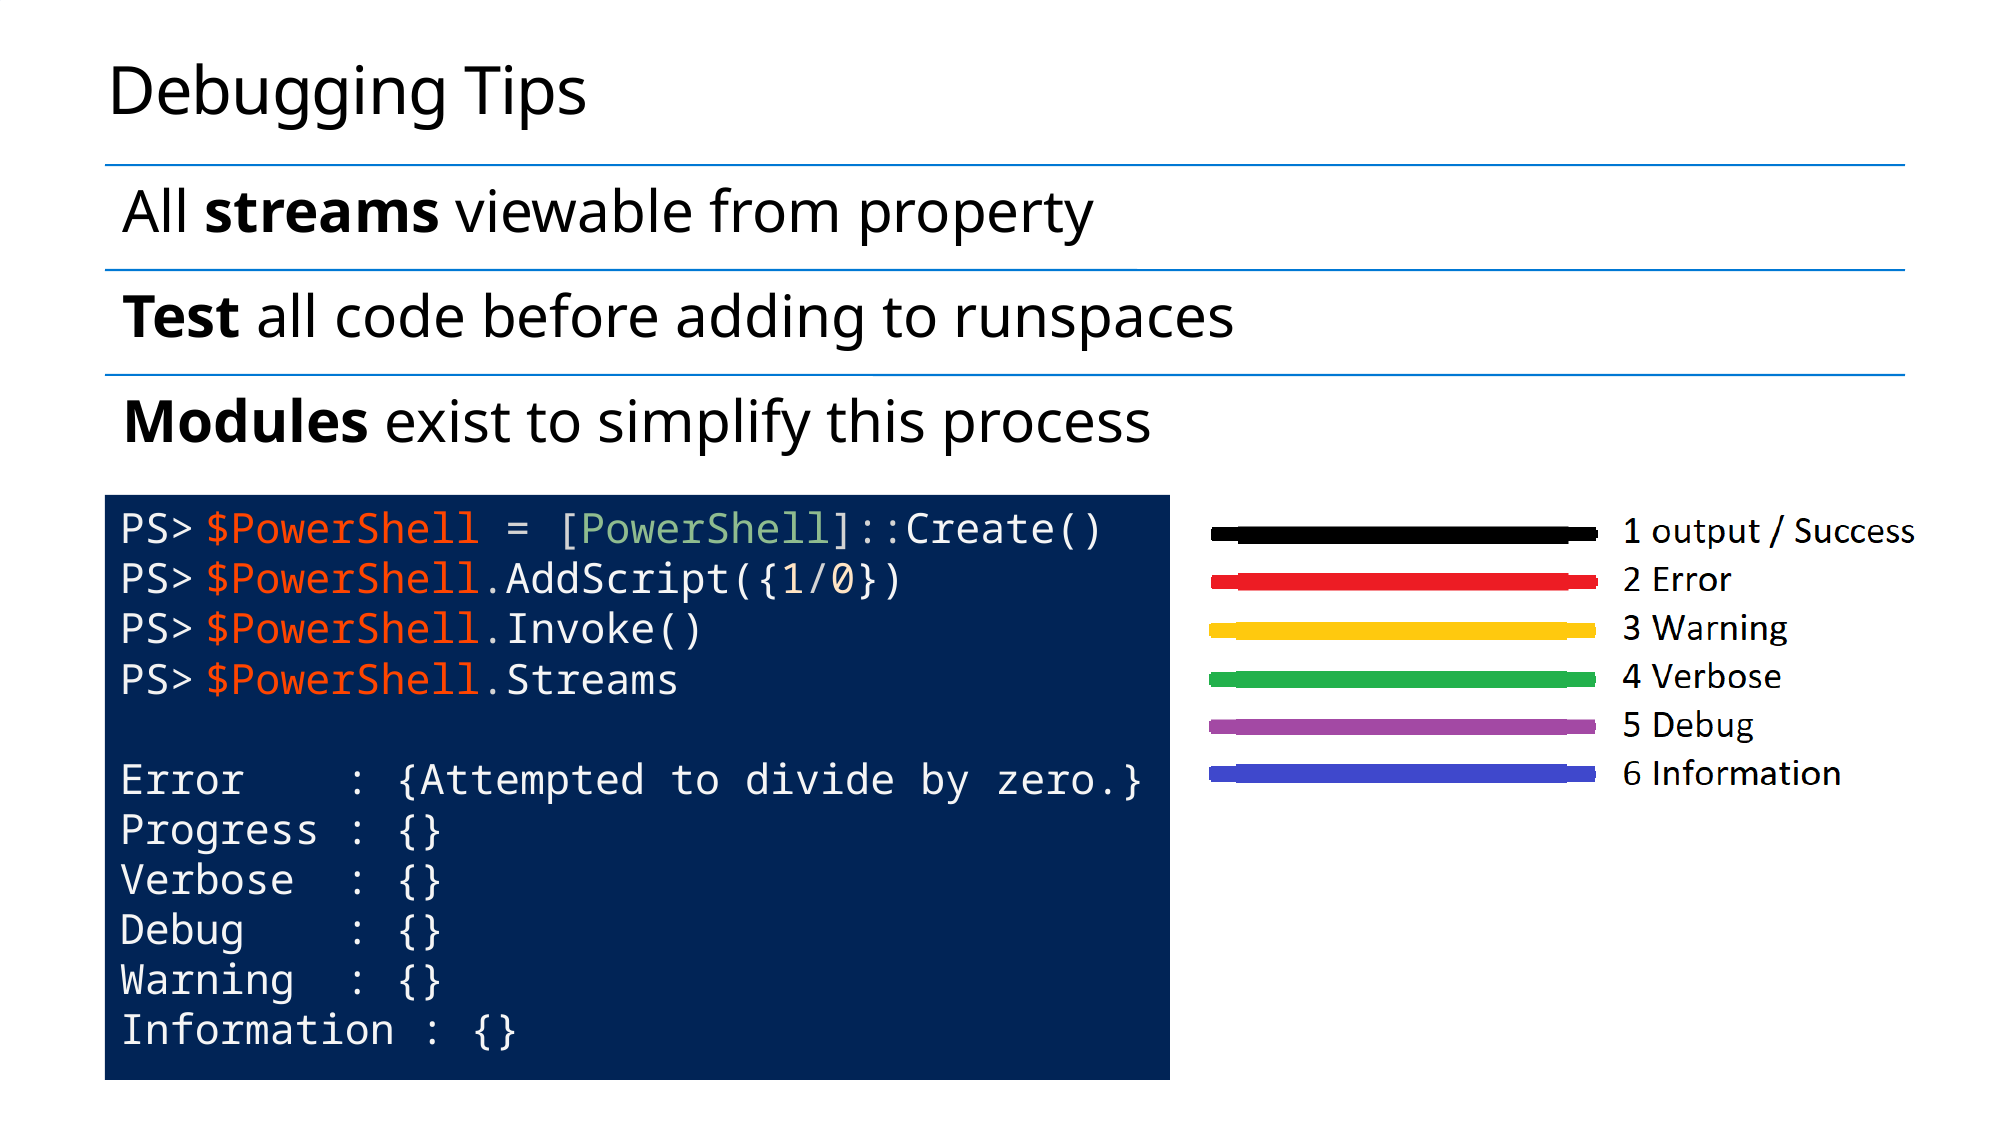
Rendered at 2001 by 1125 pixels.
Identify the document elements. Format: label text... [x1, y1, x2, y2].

title Debugging Tips [107, 52, 822, 129]
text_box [104, 164, 1905, 480]
picture [1184, 494, 1931, 805]
text_box PS> $PowerShell = [PowerShell]::Create() PS> $PowerShell.AddScript({1/0}) PS> $PowerShell.Invoke() PS> $PowerShell.Streams Error : {Attempted to divide by zero.} Progress : {} Verbose : {} Debug : {} Warning : {} Information : {} [104, 494, 1170, 1080]
